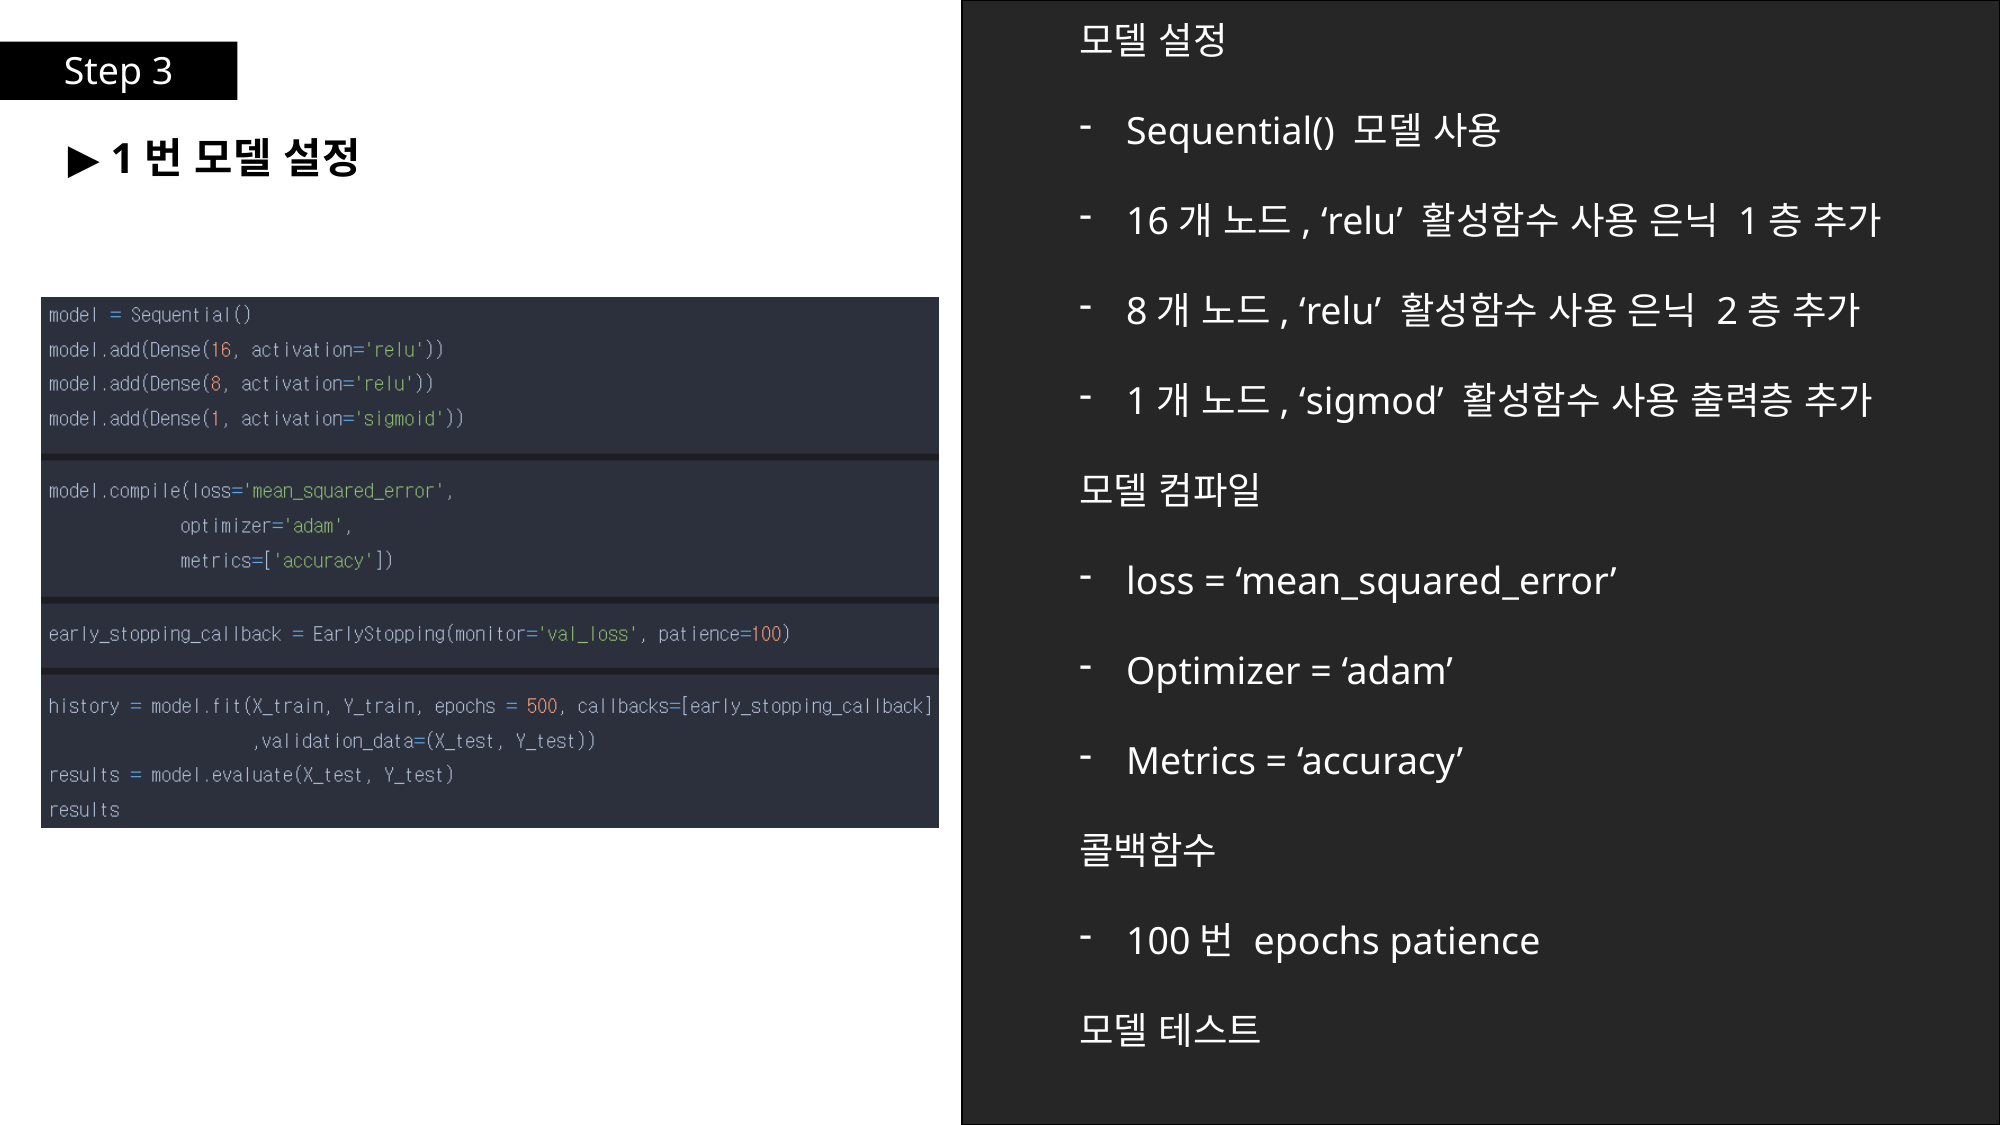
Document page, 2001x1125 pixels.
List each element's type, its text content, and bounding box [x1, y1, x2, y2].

text_box ▶ 1번 모델 설정 [53, 124, 376, 189]
text_box 모델 설정 Sequential() 모델 사용 16개 노드, ‘relu’ 활성함수 사용 은닉 1층 추가 8개 노드, ‘relu’ 활성함수 사용 은닉 2층 추가 1개 노드, ‘sigmod’ 활성함수 사용 출력층 추가 모델 컴파일 loss = ‘mean_squared_error’ Optimizer = ‘adam’ Metrics = ‘accuracy’ 콜백함수 100번 epochs patience 모델 테스트 [1064, 9, 1898, 1105]
text_box Step 3 [0, 40, 238, 100]
text_box [961, 0, 2000, 1125]
picture [41, 297, 939, 828]
